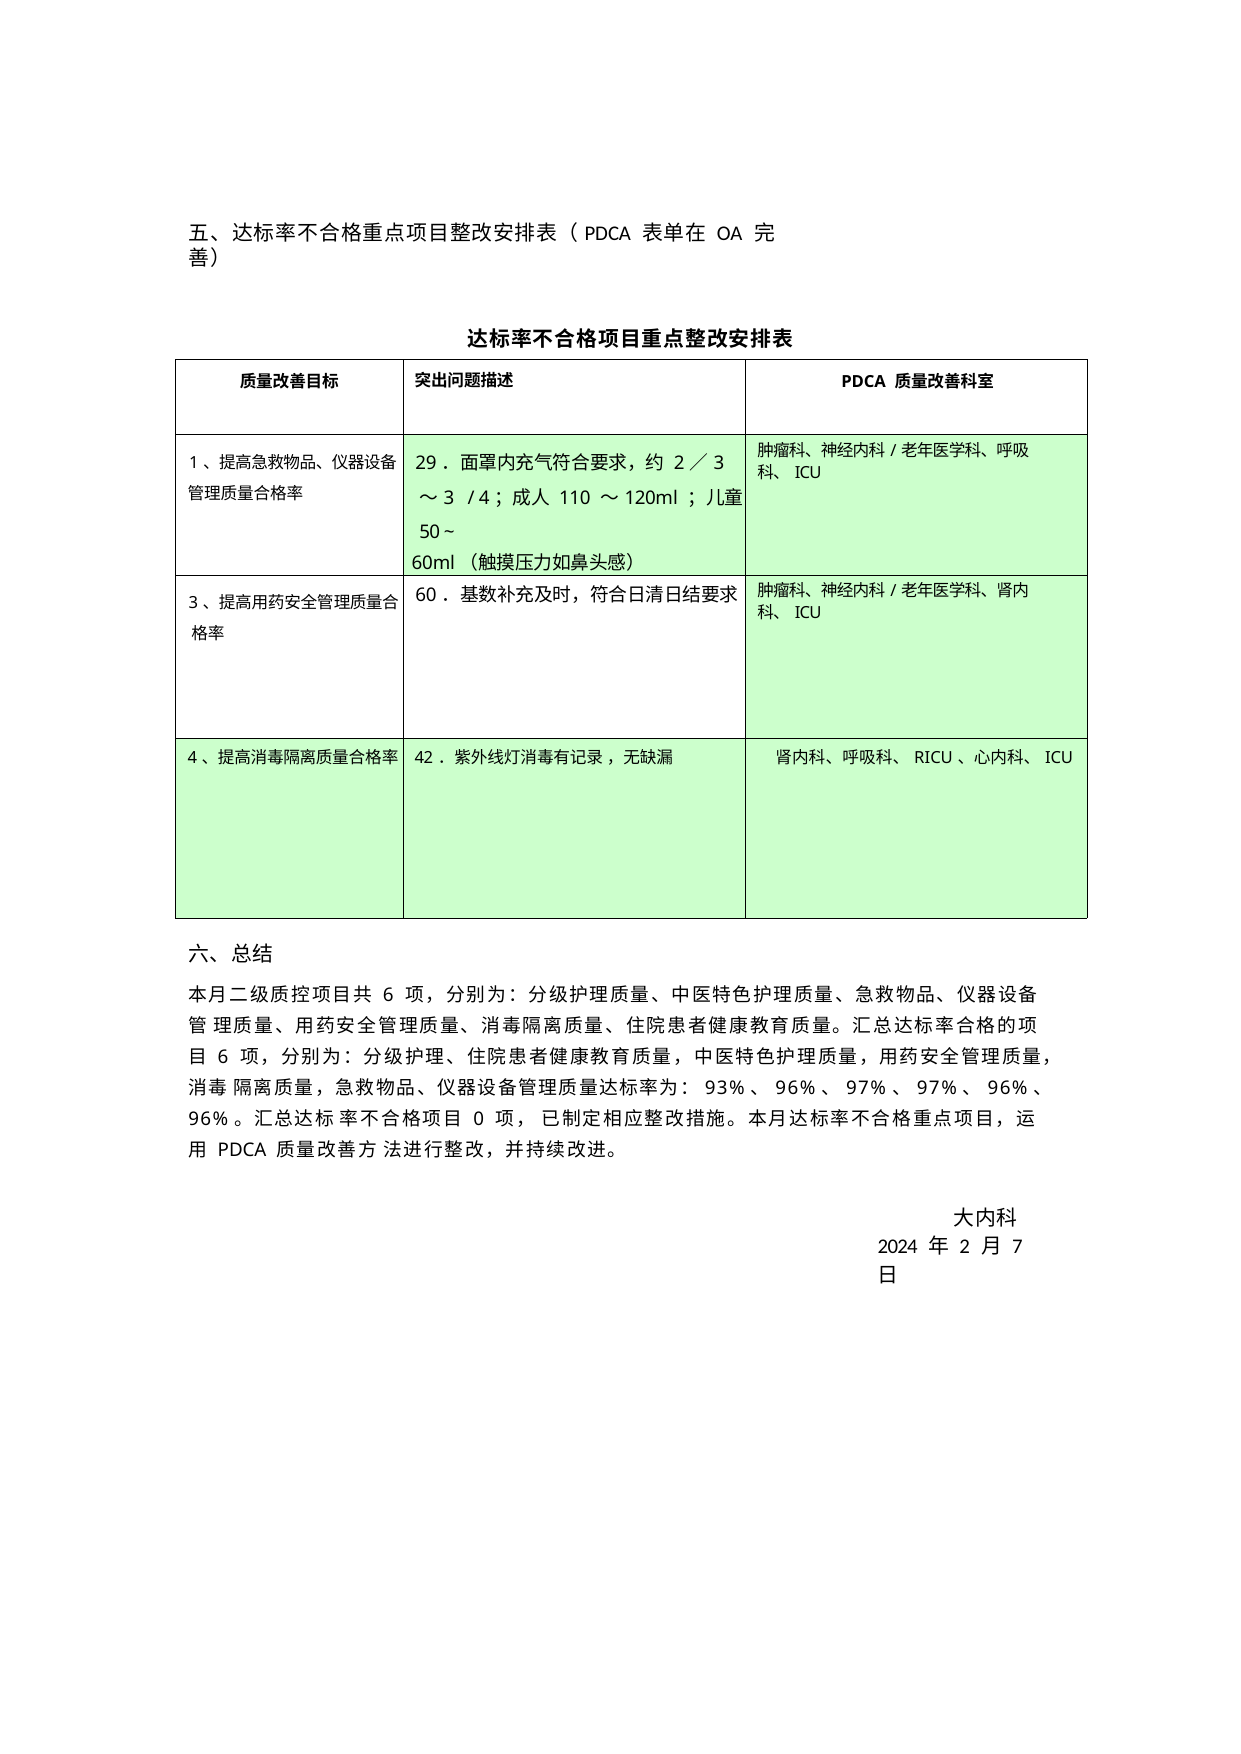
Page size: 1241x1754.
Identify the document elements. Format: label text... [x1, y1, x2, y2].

table_cell 肿瘤科、神经内科/老年医学科、呼吸科、ICU [746, 435, 1087, 575]
table_header 突出问题描述 [404, 360, 745, 434]
table_cell 29．面罩内充气符合要求，约 2／3～3 / 4；成人 110 ～120ml ；儿童 50 ~ 60ml（触摸压力如鼻头感） [404, 435, 745, 575]
table_cell 60．基数补充及时，符合日清日结要求 [404, 576, 745, 738]
table_cell 肾内科、呼吸科、RICU、心内科、ICU [746, 739, 1087, 918]
table_cell 42．紫外线灯消毒有记录 ，无缺漏 [404, 739, 745, 918]
table_cell 1、提高急救物品、仪器设备 管理质量合格率 [176, 435, 403, 575]
table_cell 肿瘤科、神经内科/老年医学科、肾内科、ICU [746, 576, 1087, 738]
table_header PDCA 质量改善科室 [746, 360, 1087, 434]
table_cell 3、提高用药安全管理质量合 格率 [176, 576, 403, 738]
table_header 质量改善目标 [176, 360, 403, 434]
text_box 六、总结 本月二级质控项目共 6 项，分别为：分级护理质量、中医特色护理质量、急救物品、仪器设备管 理质量、用药安全管理质量、消毒隔离质量、住院患者健康教育质量。汇总达标率合格的项目 6 项，分别为：分级护理、住院患者健康教育质量，中医特色护理质量，用药安全管理质量，消毒 隔离质量，急救物品、仪器设备管理质量达标率为：93%、96%、97%、97%、96%、96%。汇总达标 率不合格项目 0 项， 已制定相应整改措施。本月达标率不合格重点项目，运用 PDCA 质量改善方 法进行整改，并持续改进。 大内科 2024 年 2 月 7 日 [186, 939, 1055, 1261]
table_cell 4、提高消毒隔离质量合格率 [176, 739, 403, 918]
text_box 五、达标率不合格重点项目整改安排表（PDCA 表单在 OA 完善） 达标率不合格项目重点整改安排表 [186, 218, 805, 329]
